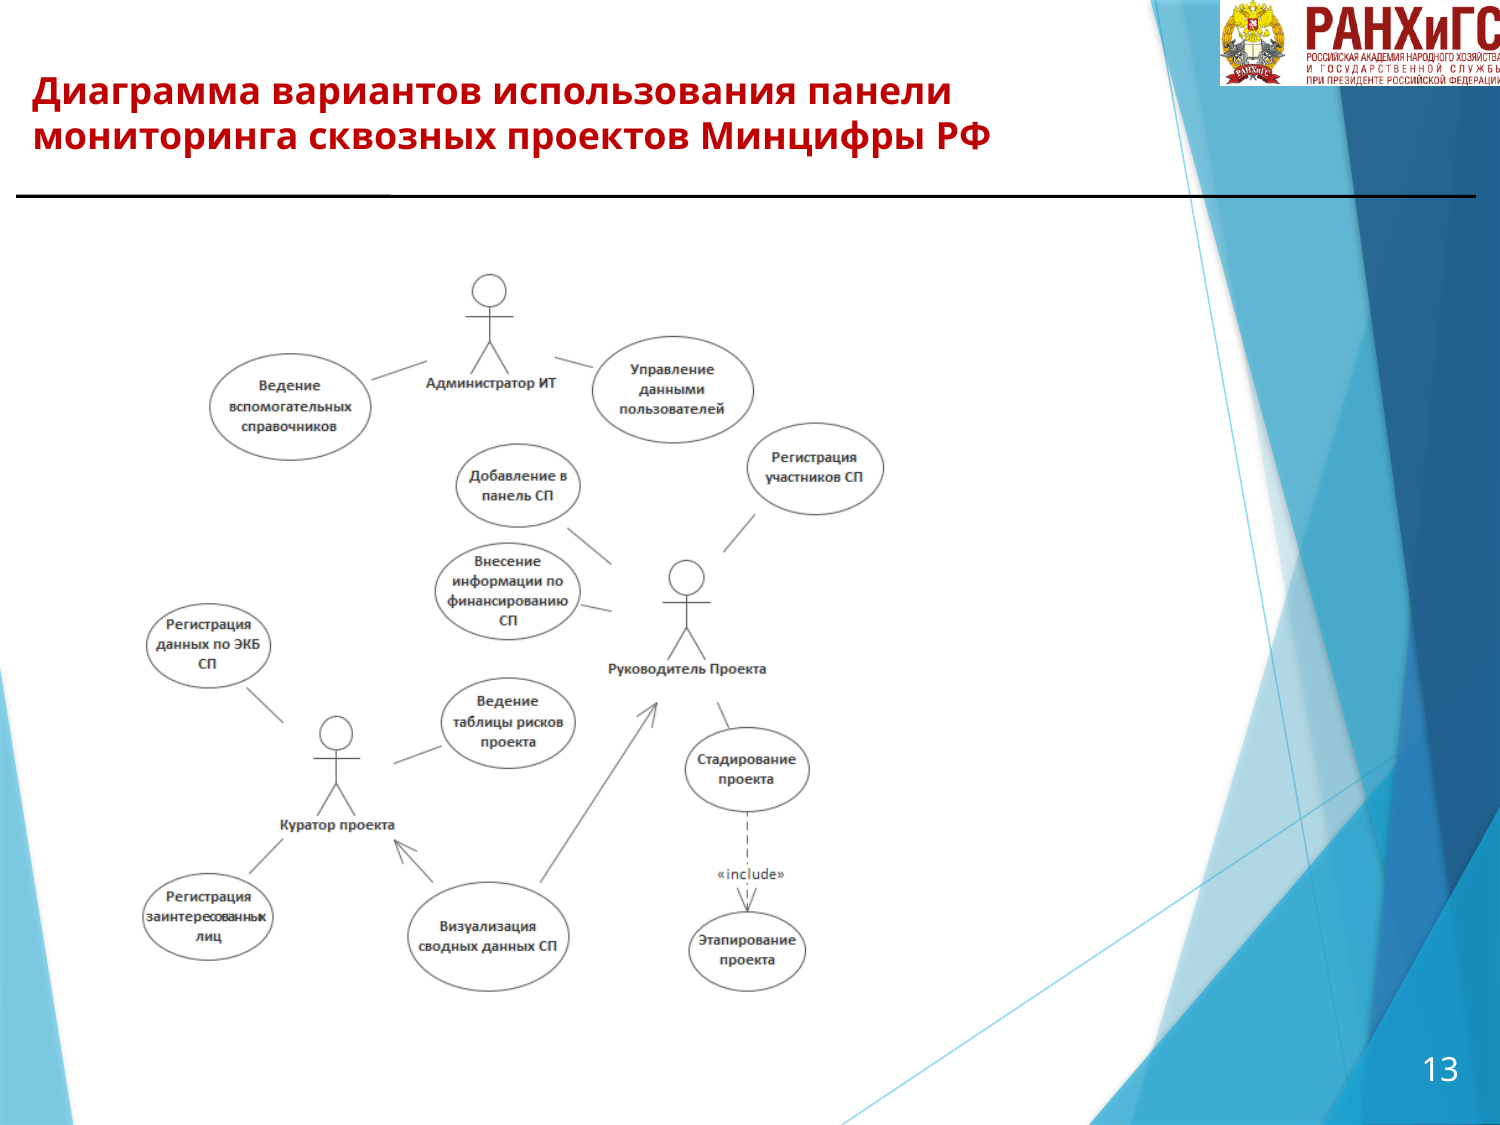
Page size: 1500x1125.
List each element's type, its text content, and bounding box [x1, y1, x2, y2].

picture [135, 257, 888, 1003]
picture [1219, 0, 1500, 87]
text_box Диаграмма вариантов использования панели мониторинга сквозных проектов Минцифры РФ [17, 59, 1156, 164]
text_box 13 [1390, 1040, 1475, 1101]
